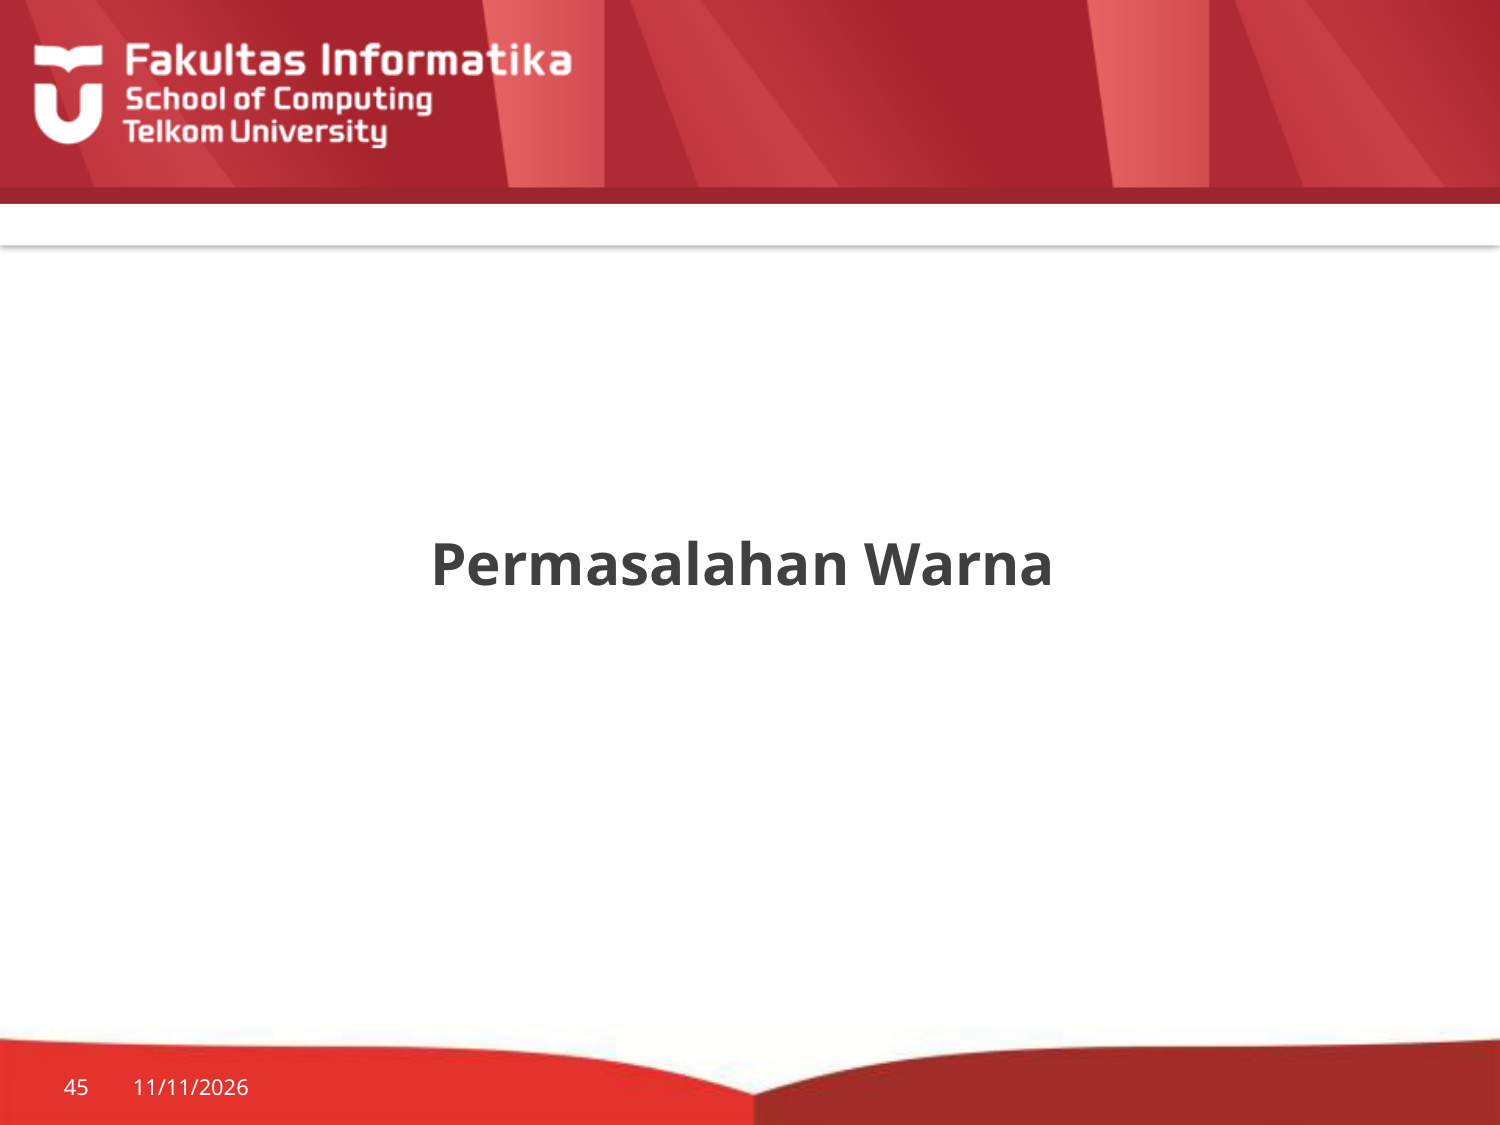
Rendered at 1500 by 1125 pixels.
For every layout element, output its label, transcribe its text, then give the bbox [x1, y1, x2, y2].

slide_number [132, 1058, 403, 1119]
picture [0, 0, 1500, 203]
slide_number 45 [63, 1058, 123, 1119]
title Permasalahan Warna [59, 509, 1426, 616]
picture [0, 1024, 1500, 1125]
